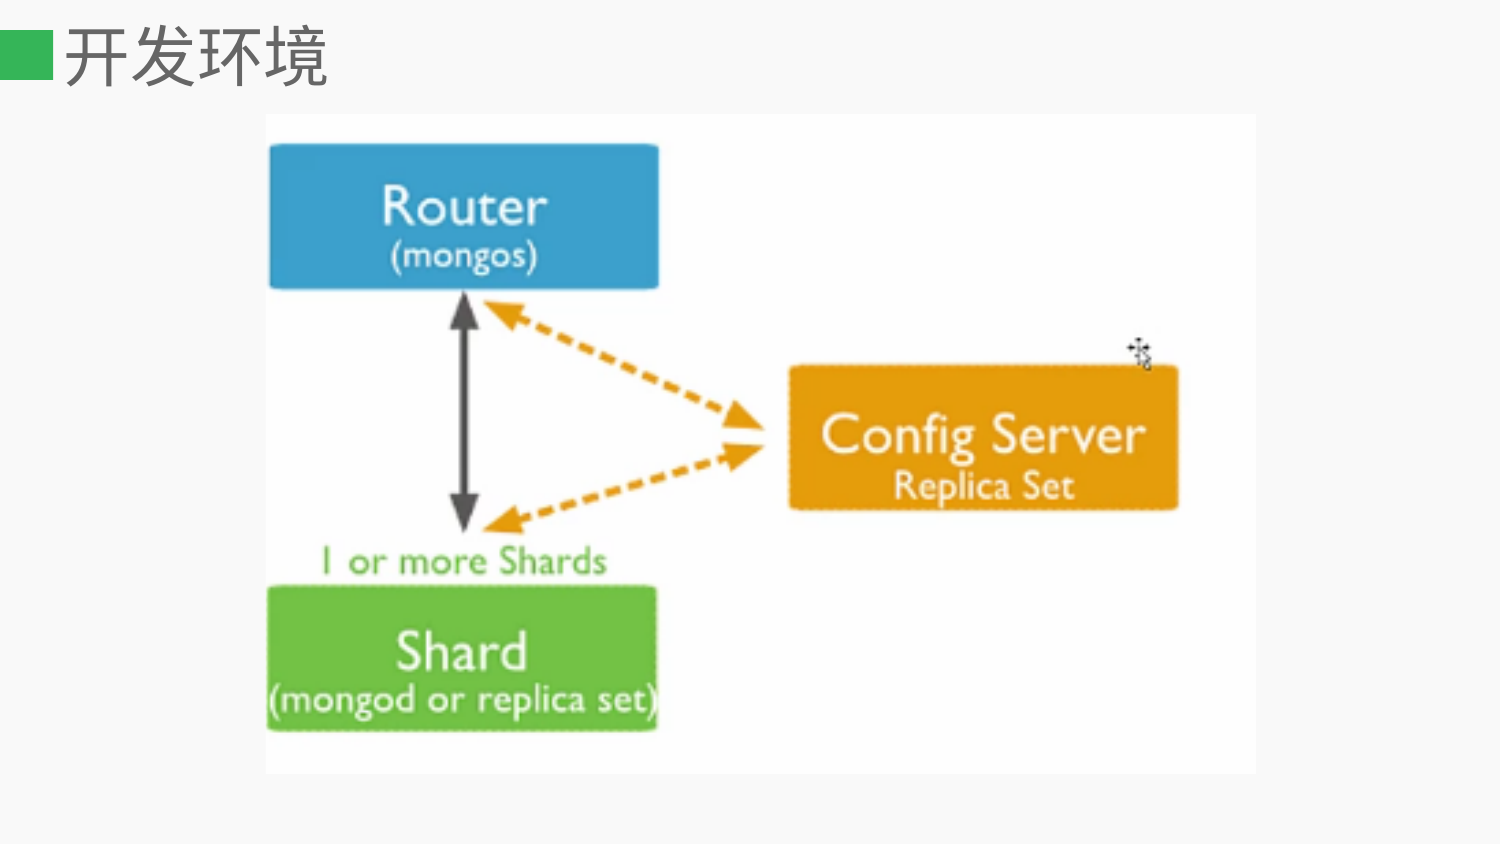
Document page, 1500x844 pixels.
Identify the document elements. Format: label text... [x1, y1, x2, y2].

title 开发环境 [63, 25, 1480, 85]
picture [0, 30, 54, 80]
picture [265, 114, 1257, 775]
